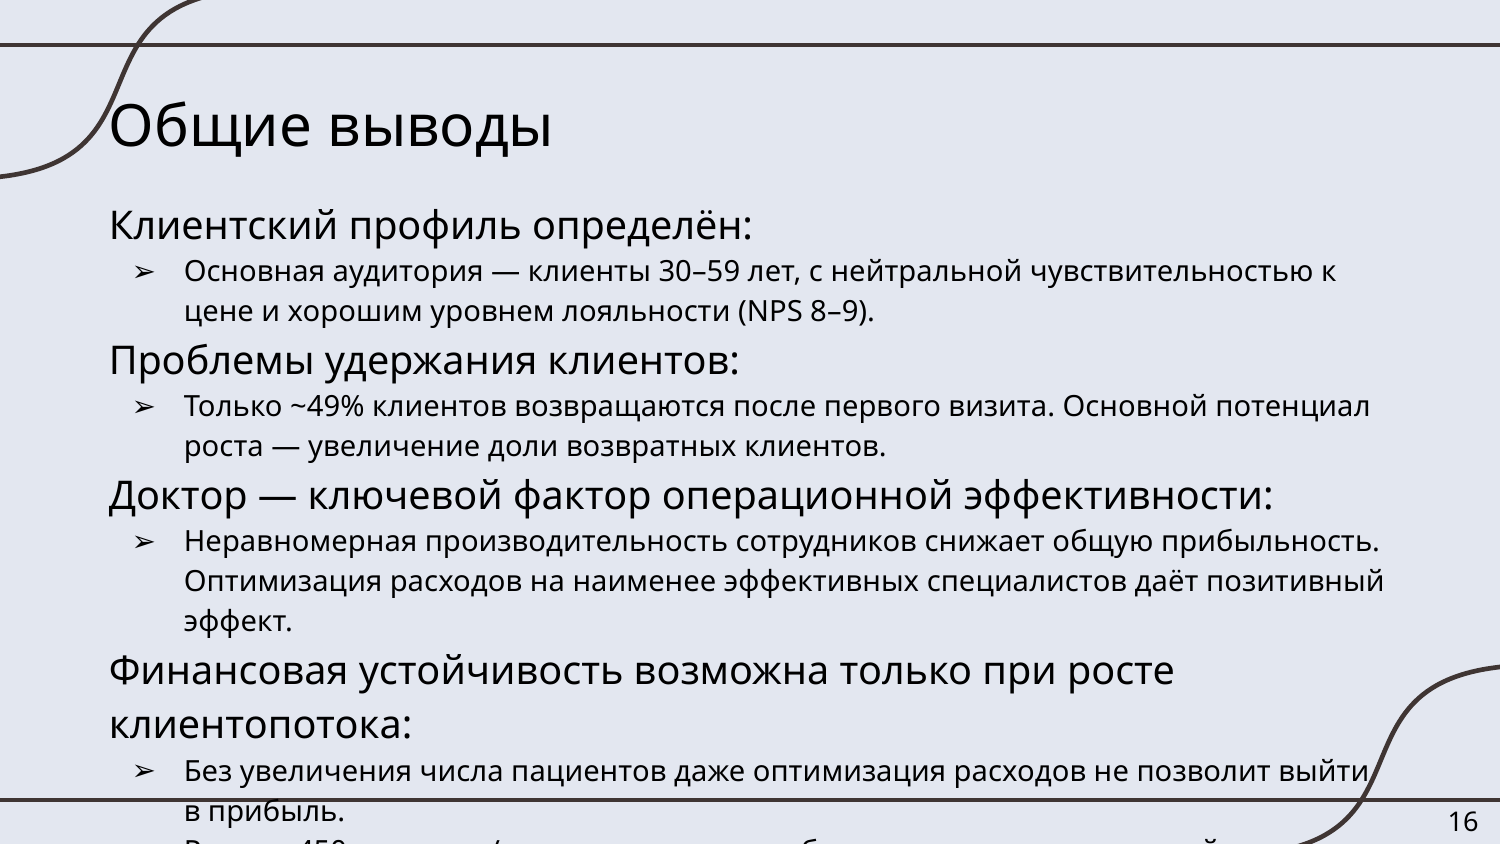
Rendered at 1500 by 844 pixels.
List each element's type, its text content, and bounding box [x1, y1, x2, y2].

title Общие выводы [93, 72, 1383, 167]
slide_number ‹#› [1403, 789, 1494, 828]
list Клиентский профиль определён: Основная аудитория — клиенты 30–59 лет, с нейтральной чувствительностью к цене и хорошим уровнем лояльности (NPS 8–9). Проблемы удержания клиентов: Только ~49% клиентов возвращаются после первого визита. Основной потенциал роста — увеличение доли возвратных клиентов. Доктор — ключевой фактор операционной эффективности: Неравномерная производительность сотрудников снижает общую прибыльность. Оптимизация расходов на наименее эффективных специалистов даёт позитивный эффект. Финансовая устойчивость возможна только при росте клиентопотока: Без увеличения числа пациентов даже оптимизация расходов не позволит выйти в прибыль. Рост до 450 клиентов/месяц и выше — необходим для перехода в устойчивую прибыльность. [93, 177, 1404, 750]
